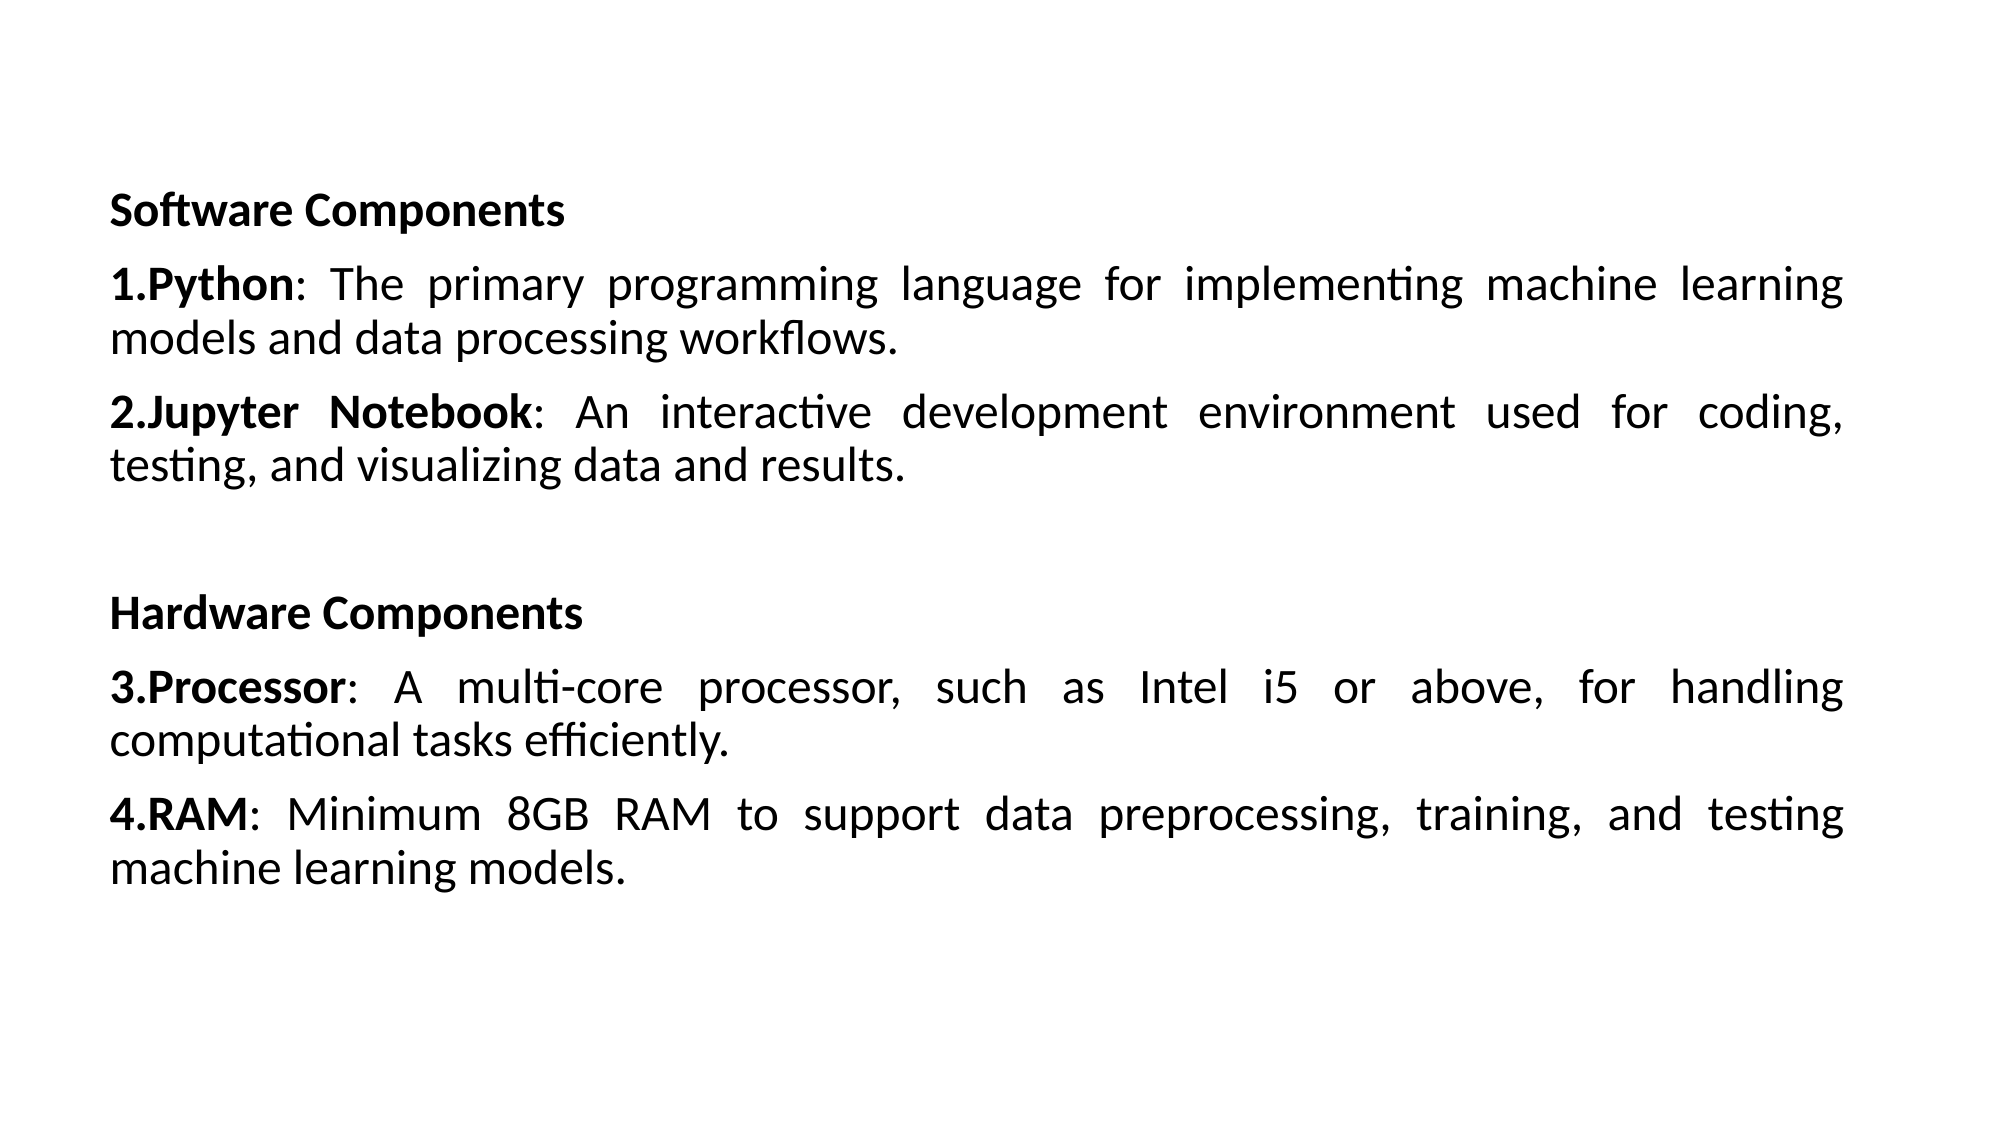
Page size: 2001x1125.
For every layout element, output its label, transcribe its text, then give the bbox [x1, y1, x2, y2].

subtitle Software Components Python: The primary programming language for implementing machine learning models and data processing workflows. Jupyter Notebook: An interactive development environment used for coding, testing, and visualizing data and results. Hardware Components Processor: A multi-core processor, such as Intel i5 or above, for handling computational tasks efficiently. RAM: Minimum 8GB RAM to support data preprocessing, training, and testing machine learning models. [94, 176, 1859, 909]
